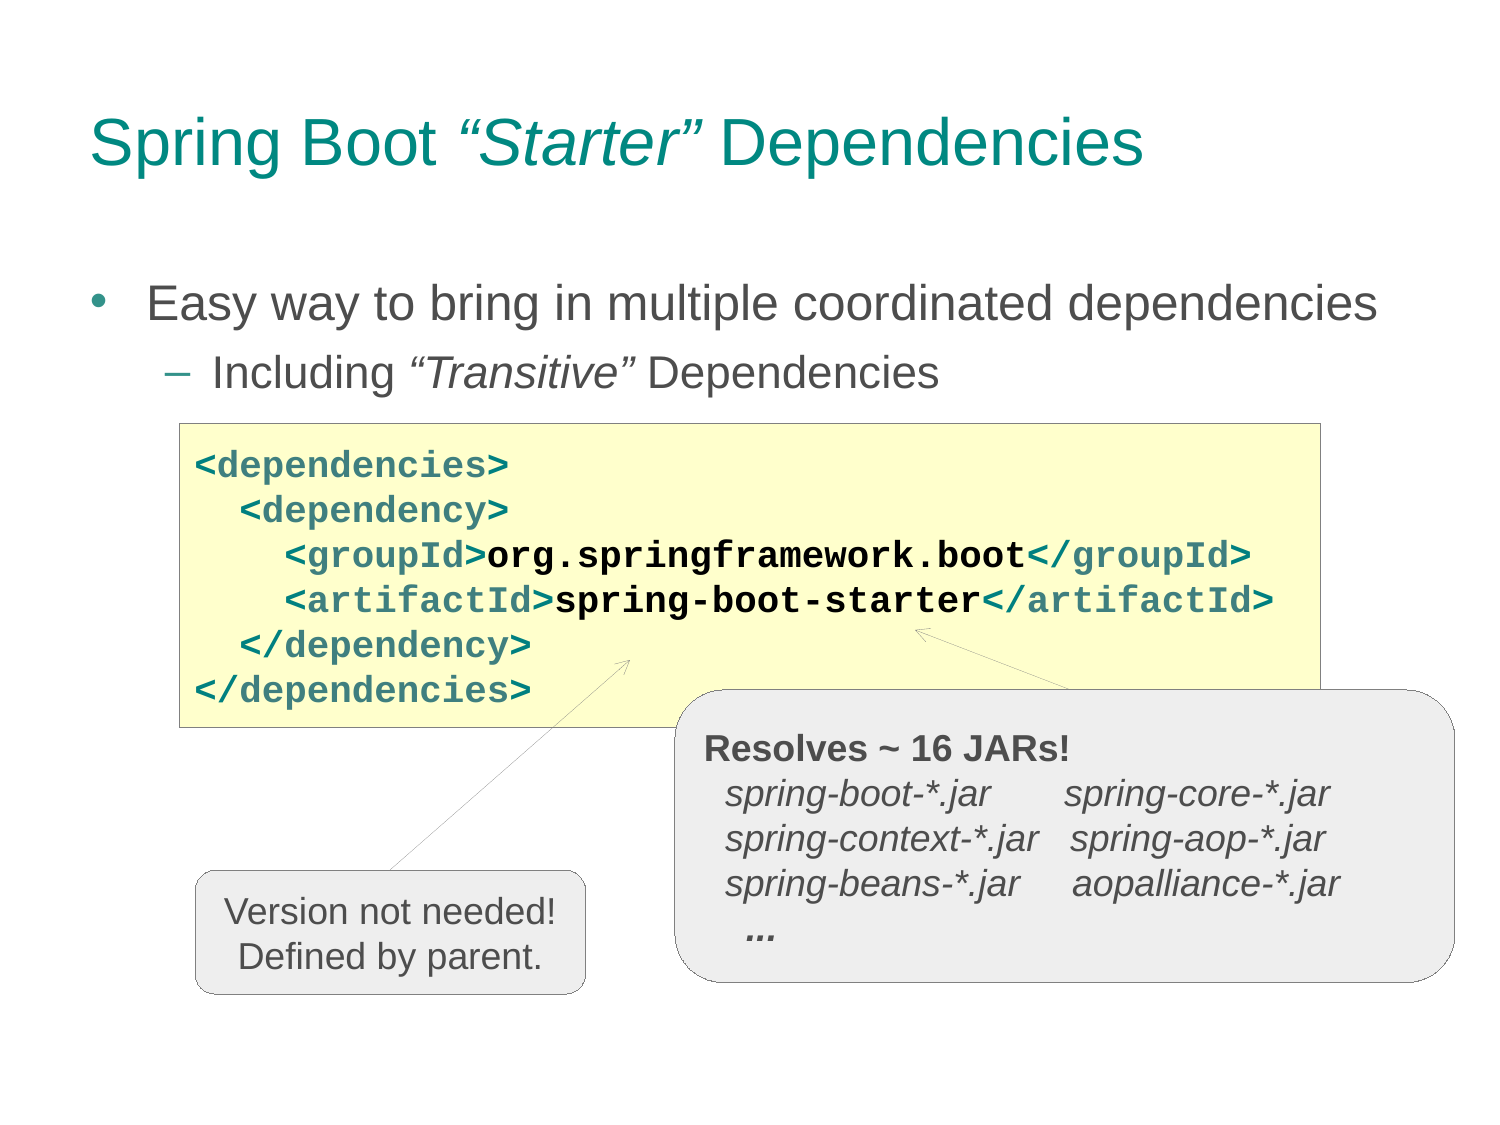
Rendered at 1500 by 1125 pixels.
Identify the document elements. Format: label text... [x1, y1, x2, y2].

text_box <dependencies> <dependency> <groupId>org.springframework.boot</groupId> <artifactId>spring-boot-starter</artifactId> </dependency> </dependencies> [179, 423, 1321, 728]
text_box [389, 660, 630, 870]
text_box [915, 628, 1069, 689]
text_box Version not needed! Defined by parent. [195, 870, 586, 995]
text_box Resolves ~ 16 JARs! spring-boot-*.jar spring-core-*.jar spring-context-*.jar spring-aop-*.jar spring-beans-*.jar aopalliance-*.jar ... [674, 689, 1455, 983]
list Easy way to bring in multiple coordinated dependencies Including “Transitive” Dependencies [75, 262, 1425, 916]
title Spring Boot “Starter” Dependencies [75, 37, 1425, 241]
